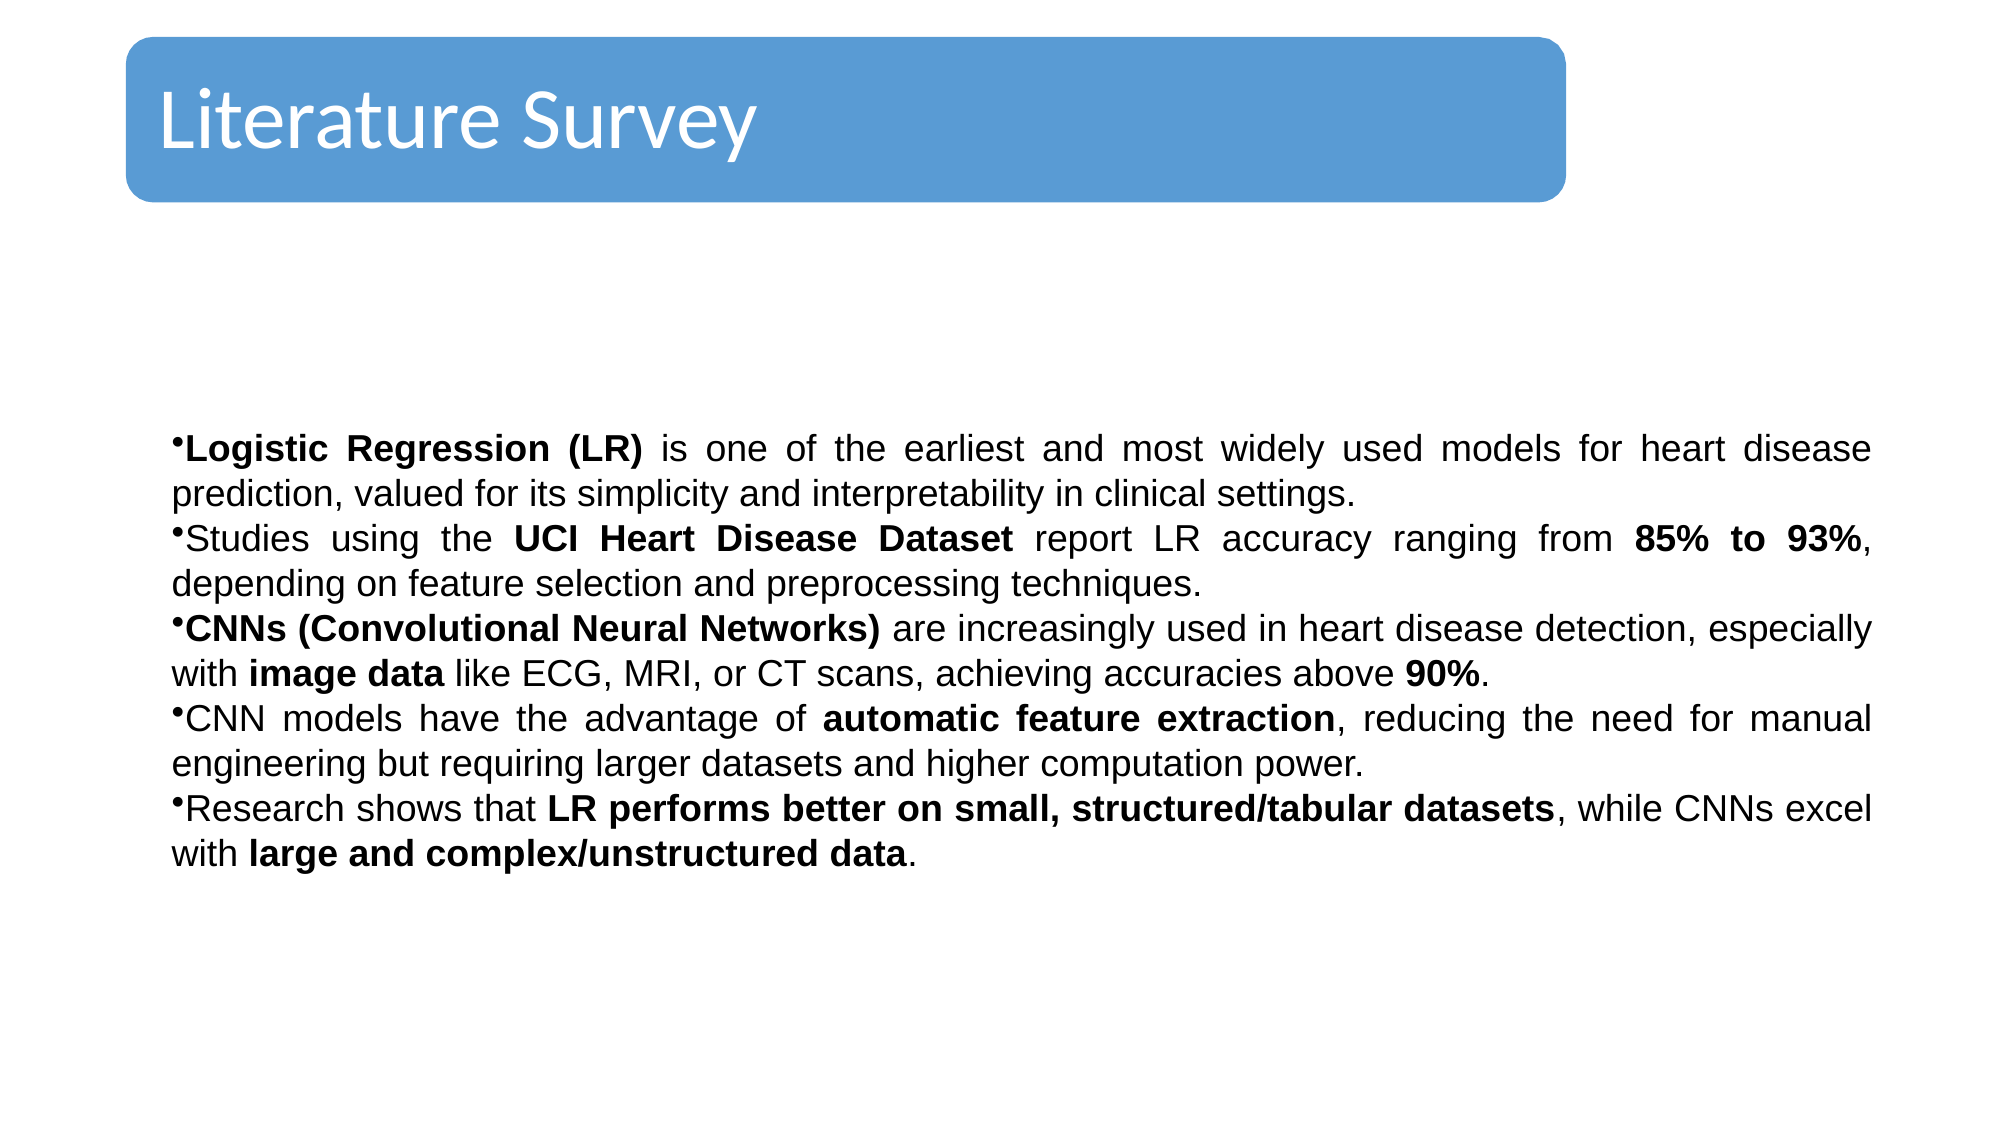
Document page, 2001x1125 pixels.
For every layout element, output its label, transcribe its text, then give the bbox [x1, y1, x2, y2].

text_box Logistic Regression (LR) is one of the earliest and most widely used models for heart disease prediction, valued for its simplicity and interpretability in clinical settings. Studies using the UCI Heart Disease Dataset report LR accuracy ranging from 85% to 93%, depending on feature selection and preprocessing techniques. CNNs (Convolutional Neural Networks) are increasingly used in heart disease detection, especially with image data like ECG, MRI, or CT scans, achieving accuracies above 90%. CNN models have the advantage of automatic feature extraction, reducing the need for manual engineering but requiring larger datasets and higher computation power. Research shows that LR performs better on small, structured/tabular datasets, while CNNs excel with large and complex/unstructured data. [156, 416, 1888, 882]
title Literature Survey [156, 58, 766, 249]
